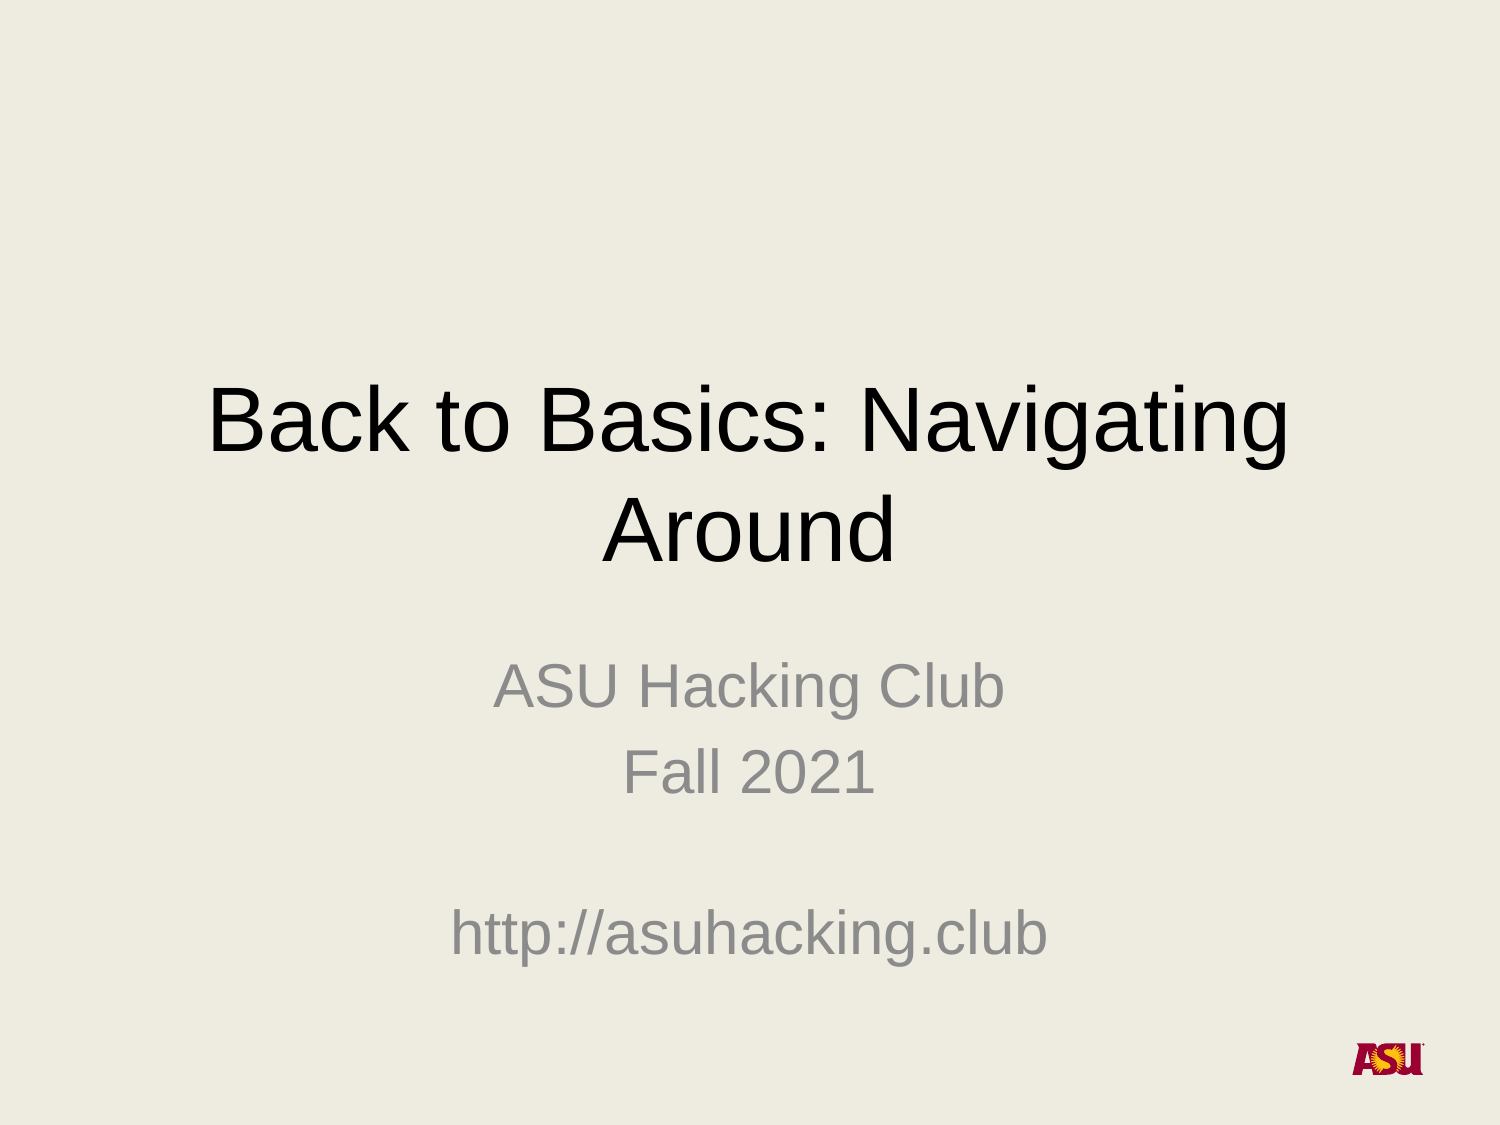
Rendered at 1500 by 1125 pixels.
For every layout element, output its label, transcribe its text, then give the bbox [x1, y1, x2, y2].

subtitle ASU Hacking Club Fall 2021 http://asuhacking.club [225, 637, 1275, 976]
title Back to Basics: Navigating Around [112, 349, 1388, 591]
